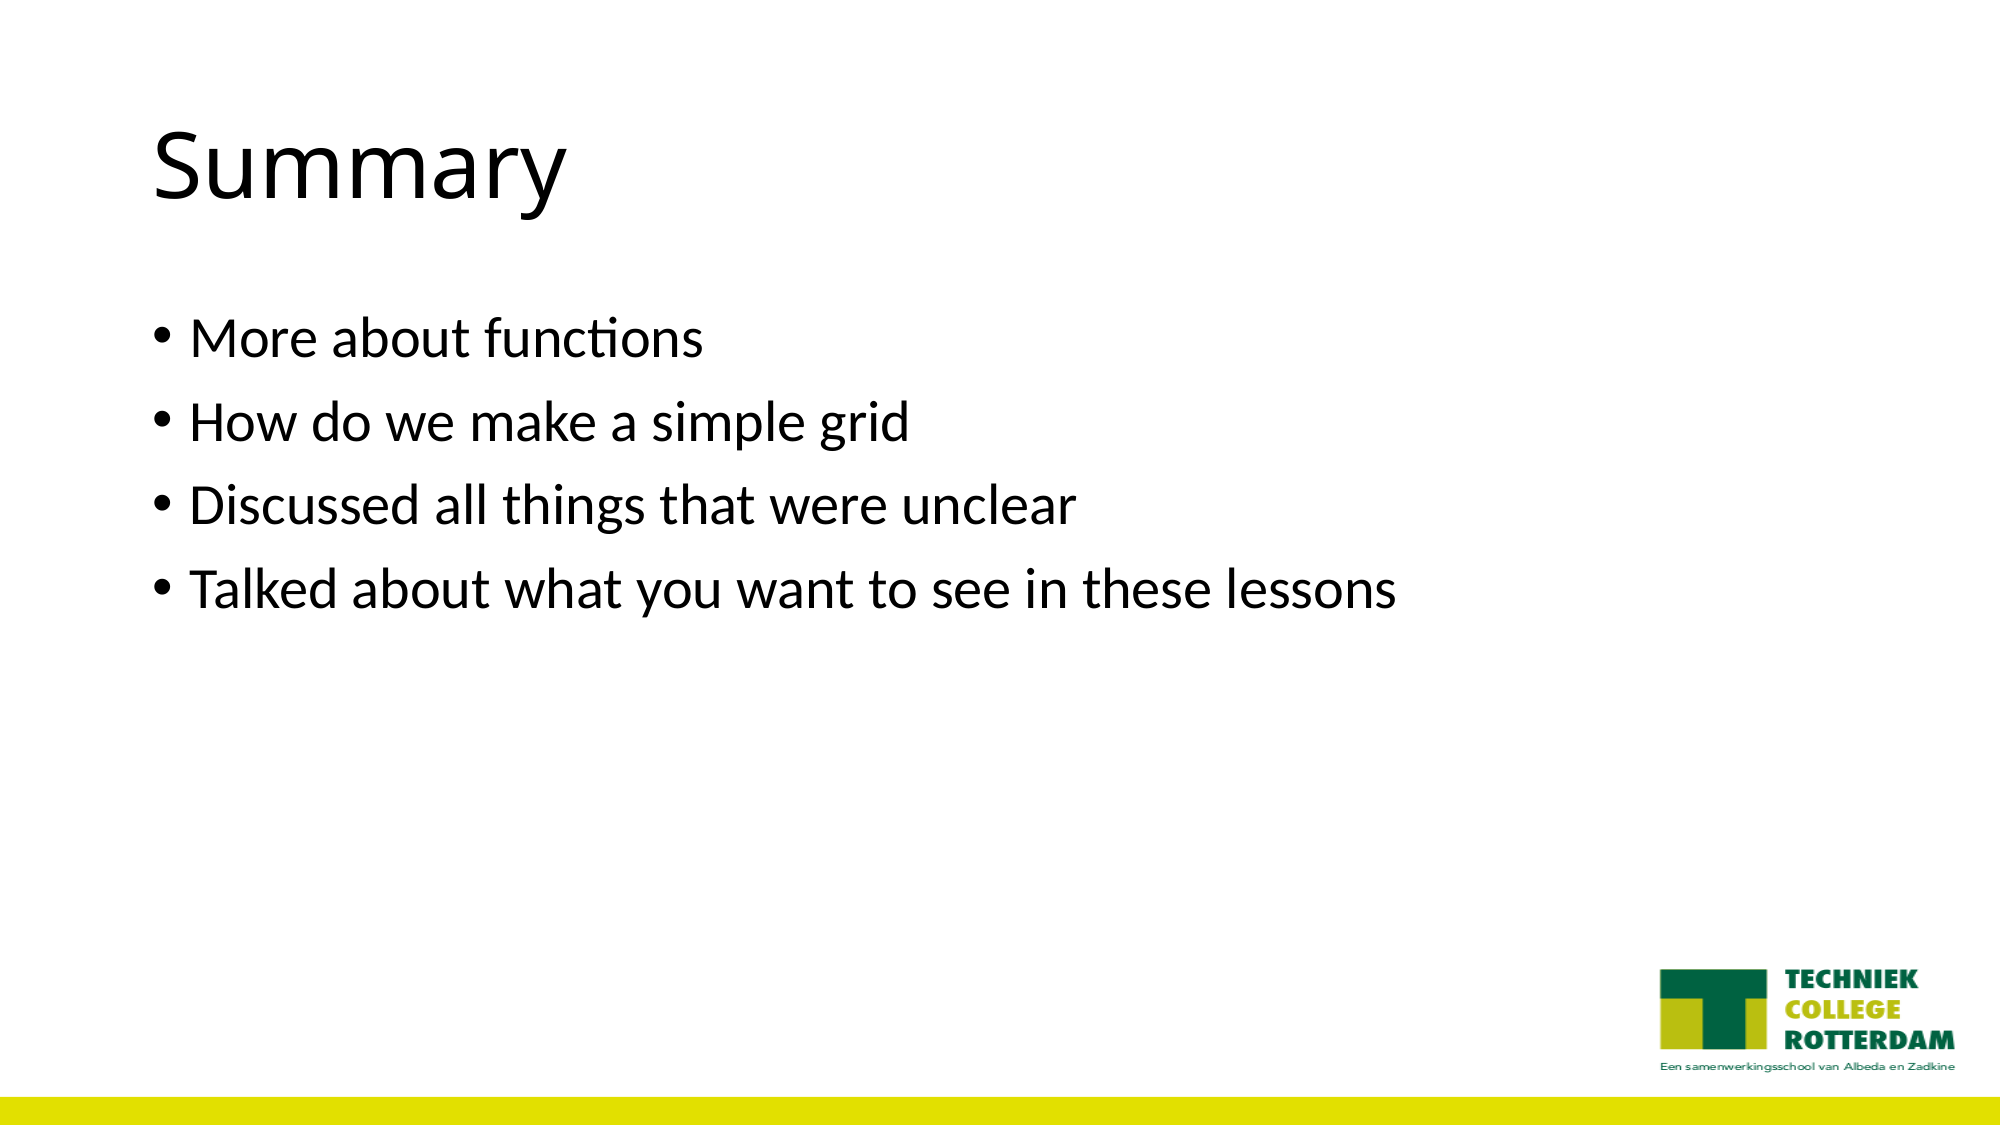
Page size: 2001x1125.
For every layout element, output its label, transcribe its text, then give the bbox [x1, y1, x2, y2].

picture [0, 902, 2000, 1125]
text_box More about functions How do we make a simple grid Discussed all things that were unclear Talked about what you want to see in these lessons [137, 299, 1863, 1014]
title Summary [137, 59, 1863, 278]
